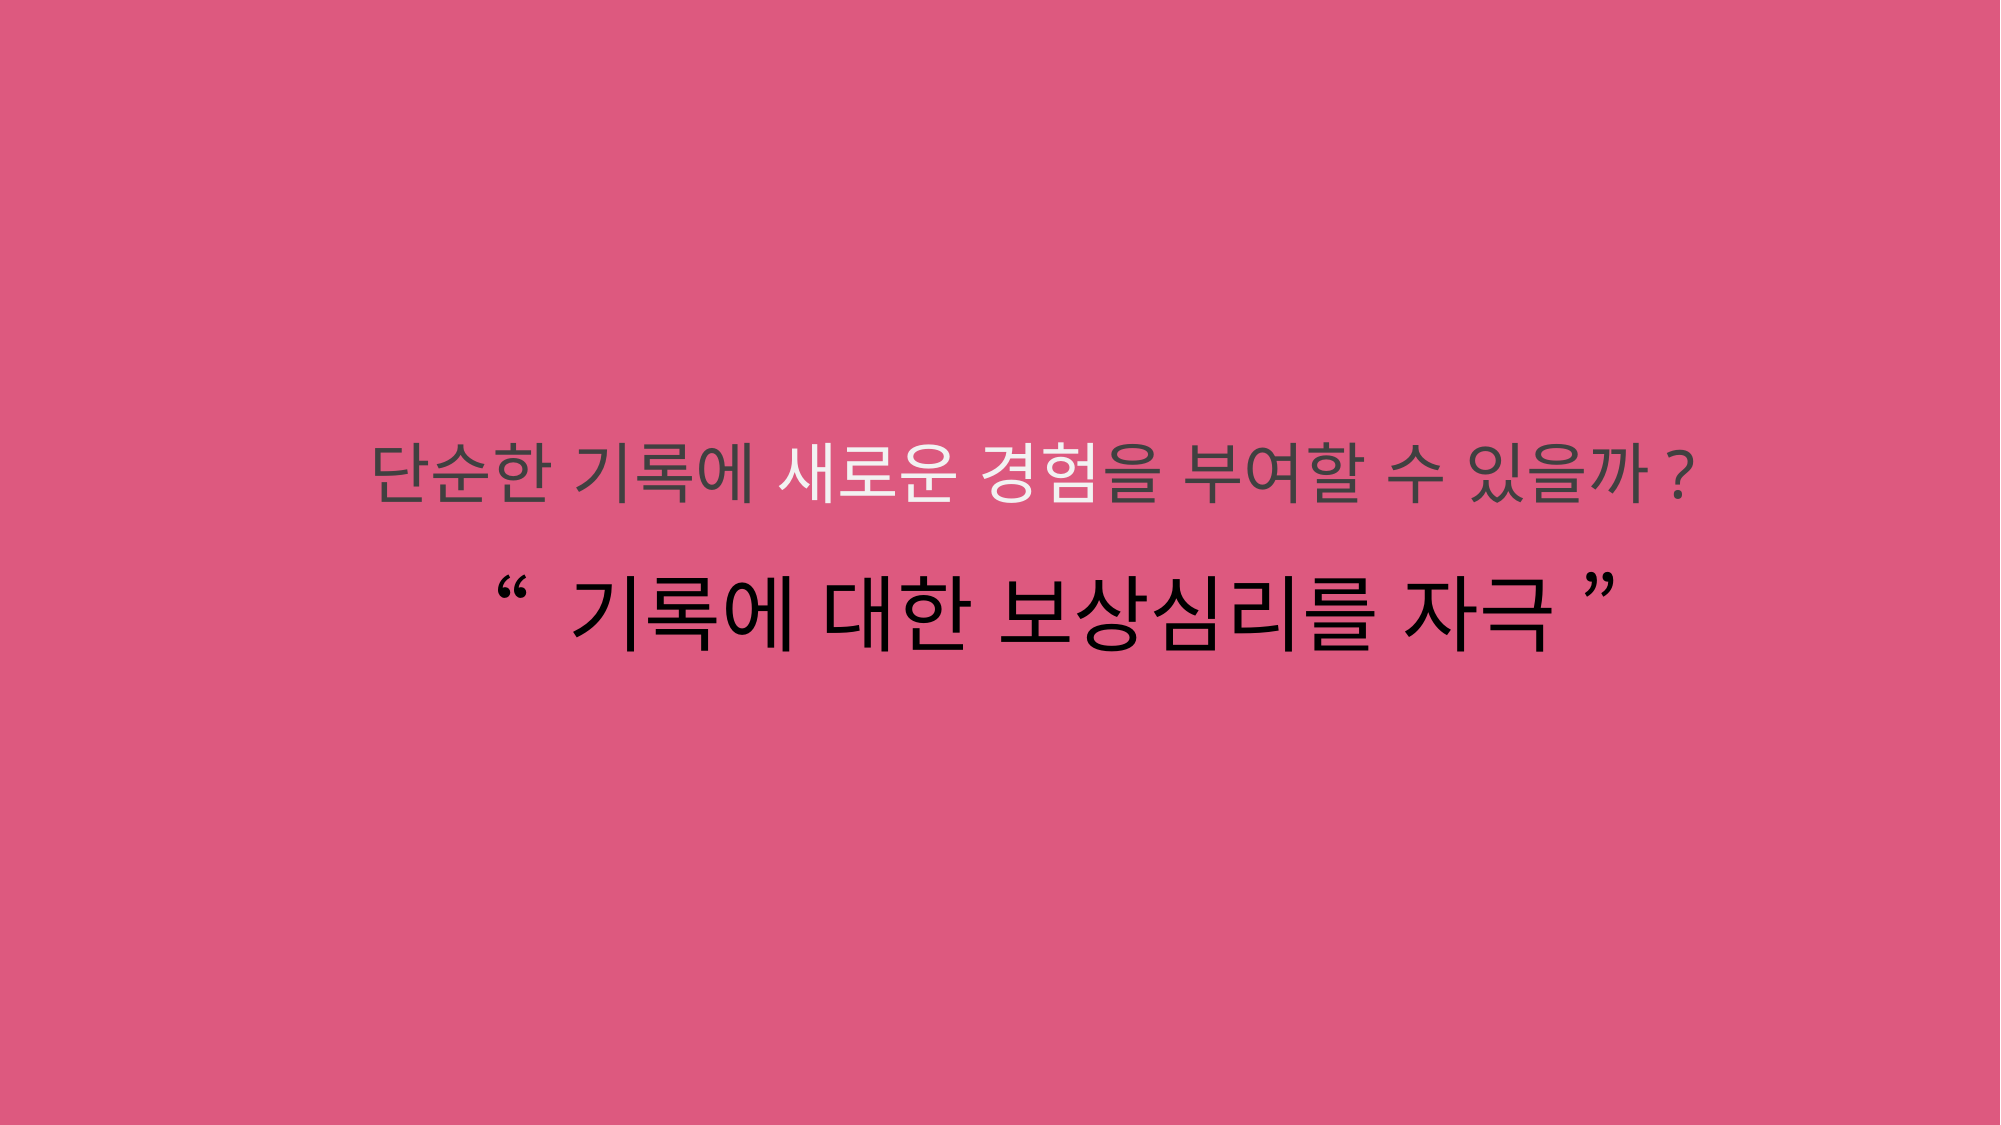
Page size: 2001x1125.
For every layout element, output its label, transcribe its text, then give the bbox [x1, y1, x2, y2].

text_box 단순한 기록에 새로운 경험을 부여할 수 있을까? [354, 424, 1711, 520]
text_box “ 기록에 대한 보상심리를 자극 ” [431, 554, 1634, 670]
